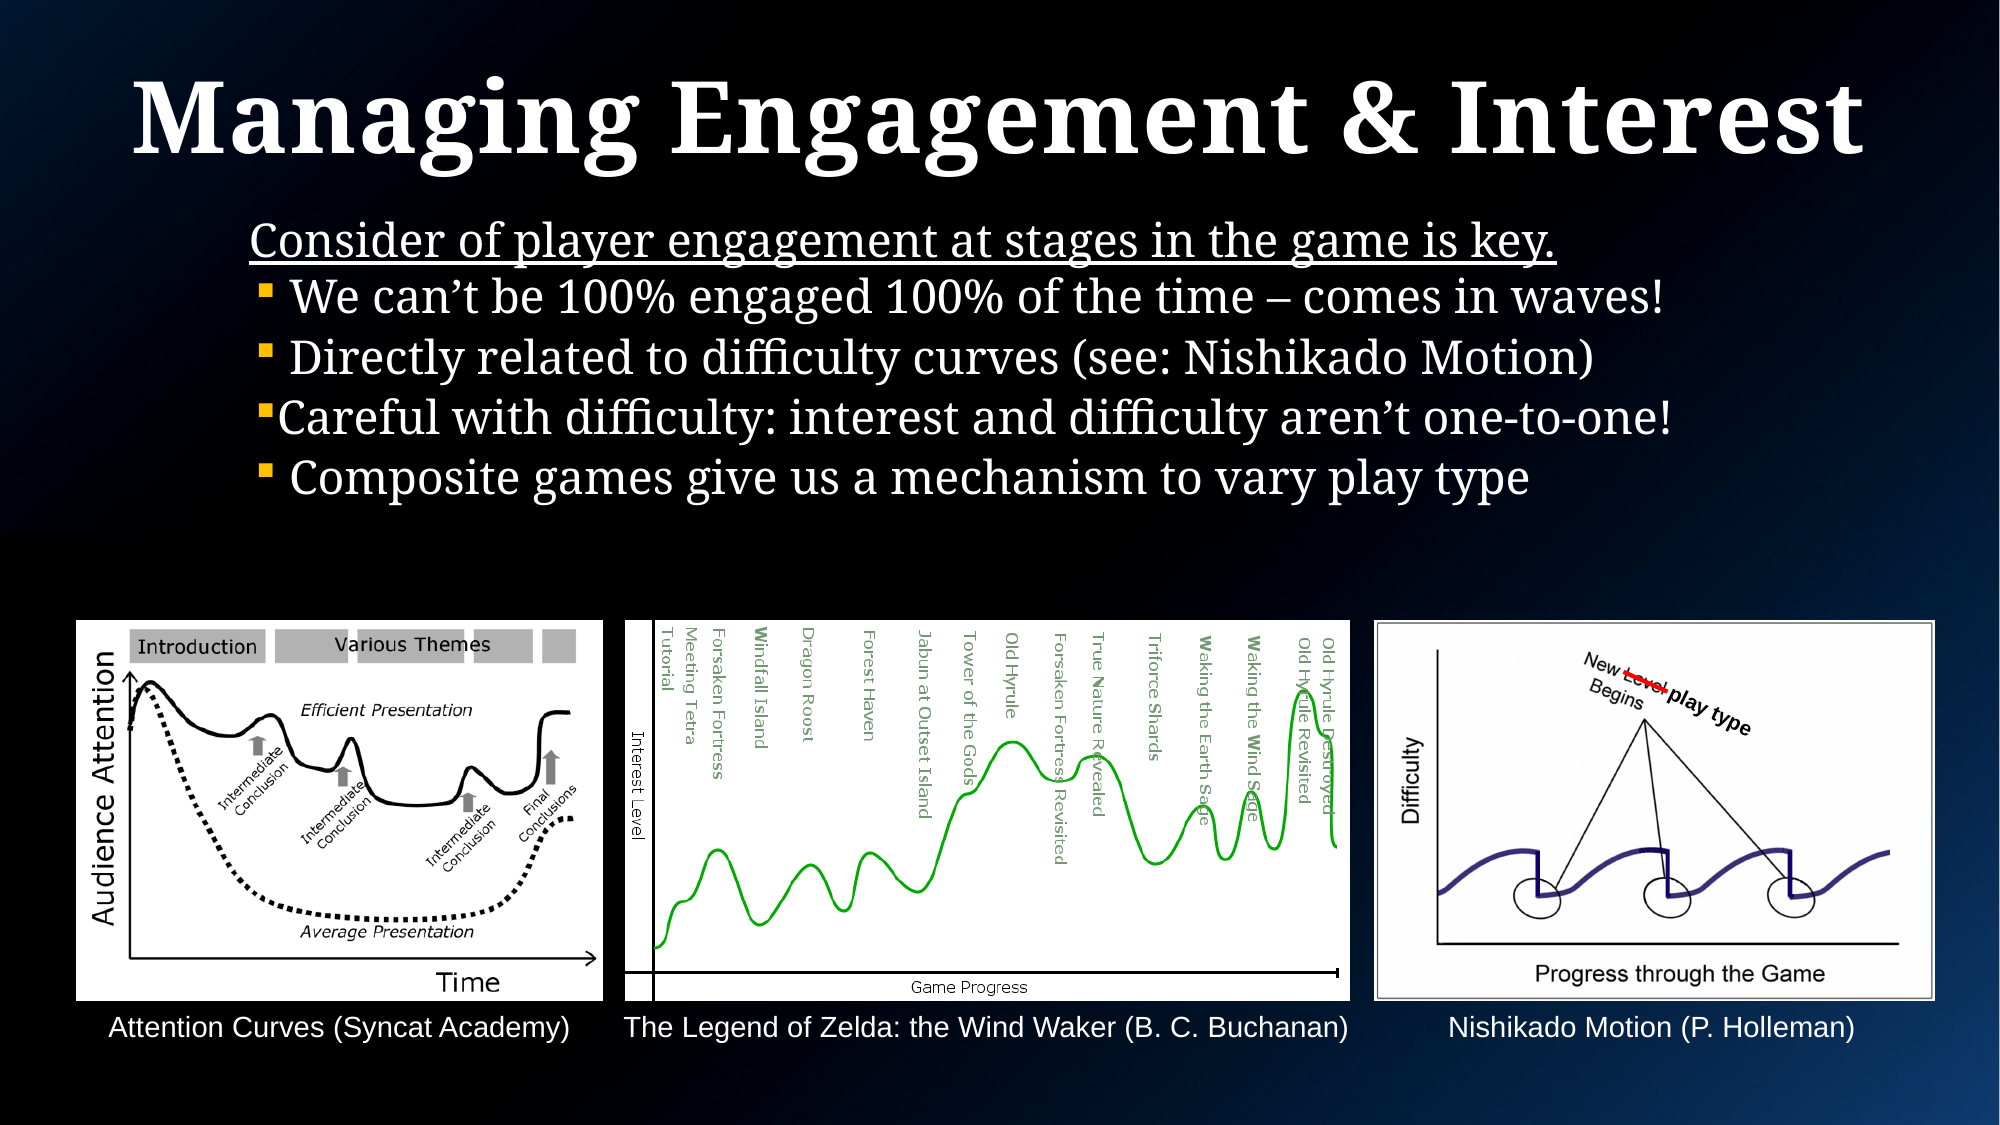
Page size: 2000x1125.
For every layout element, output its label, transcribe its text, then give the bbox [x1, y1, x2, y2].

text_box Managing Engagement & Interest [76, 64, 1923, 178]
picture [0, 0, 2000, 1125]
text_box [1374, 619, 1935, 1002]
text_box Consider of player engagement at stages in the game is key. We can’t be 100% engaged 100% of the time – comes in waves! Directly related to difficulty curves (see: Nishikado Motion) Careful with difficulty: interest and difficulty aren’t one-to-one! Composite games give us a mechanism to vary play type [226, 209, 1748, 559]
text_box Nishikado Motion (P. Holleman) [1379, 1002, 1925, 1051]
text_box The Legend of Zelda: the Wind Waker (B. C. Buchanan) [613, 1001, 1367, 1051]
text_box Attention Curves (Syncat Academy) [66, 1001, 613, 1051]
